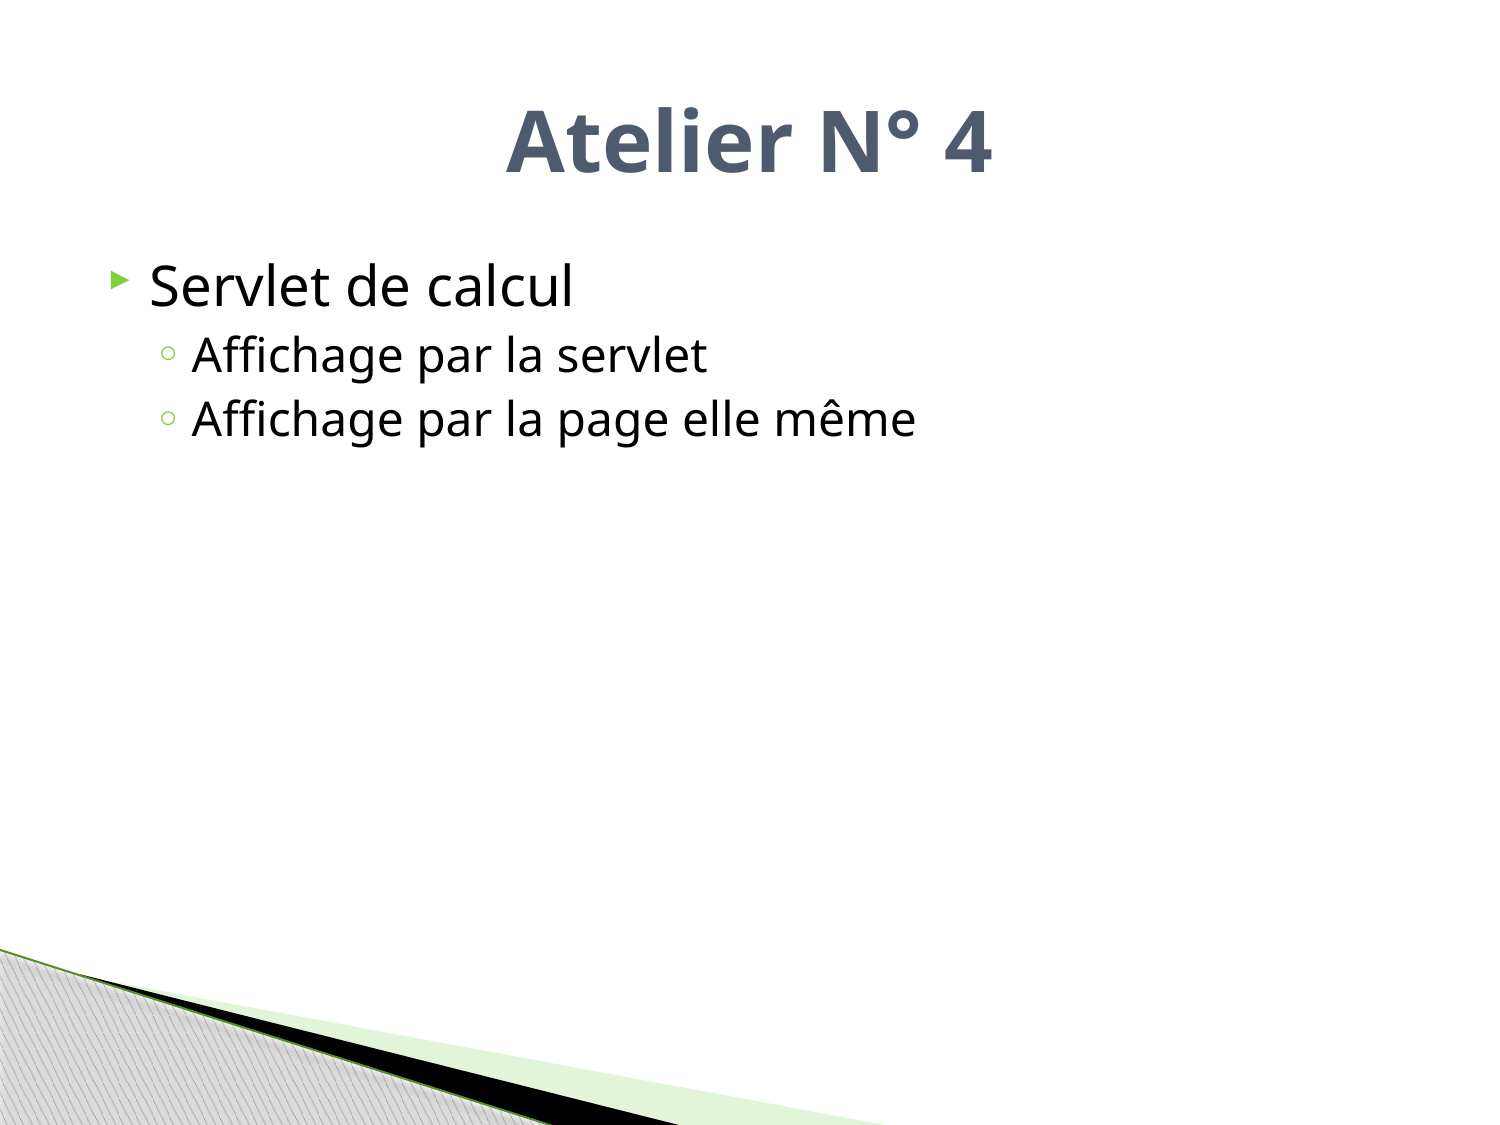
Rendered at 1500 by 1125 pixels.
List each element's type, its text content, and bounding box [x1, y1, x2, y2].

list Servlet de calcul Affichage par la servlet Affichage par la page elle même [75, 243, 1425, 986]
title Atelier N° 4 [75, 45, 1425, 233]
